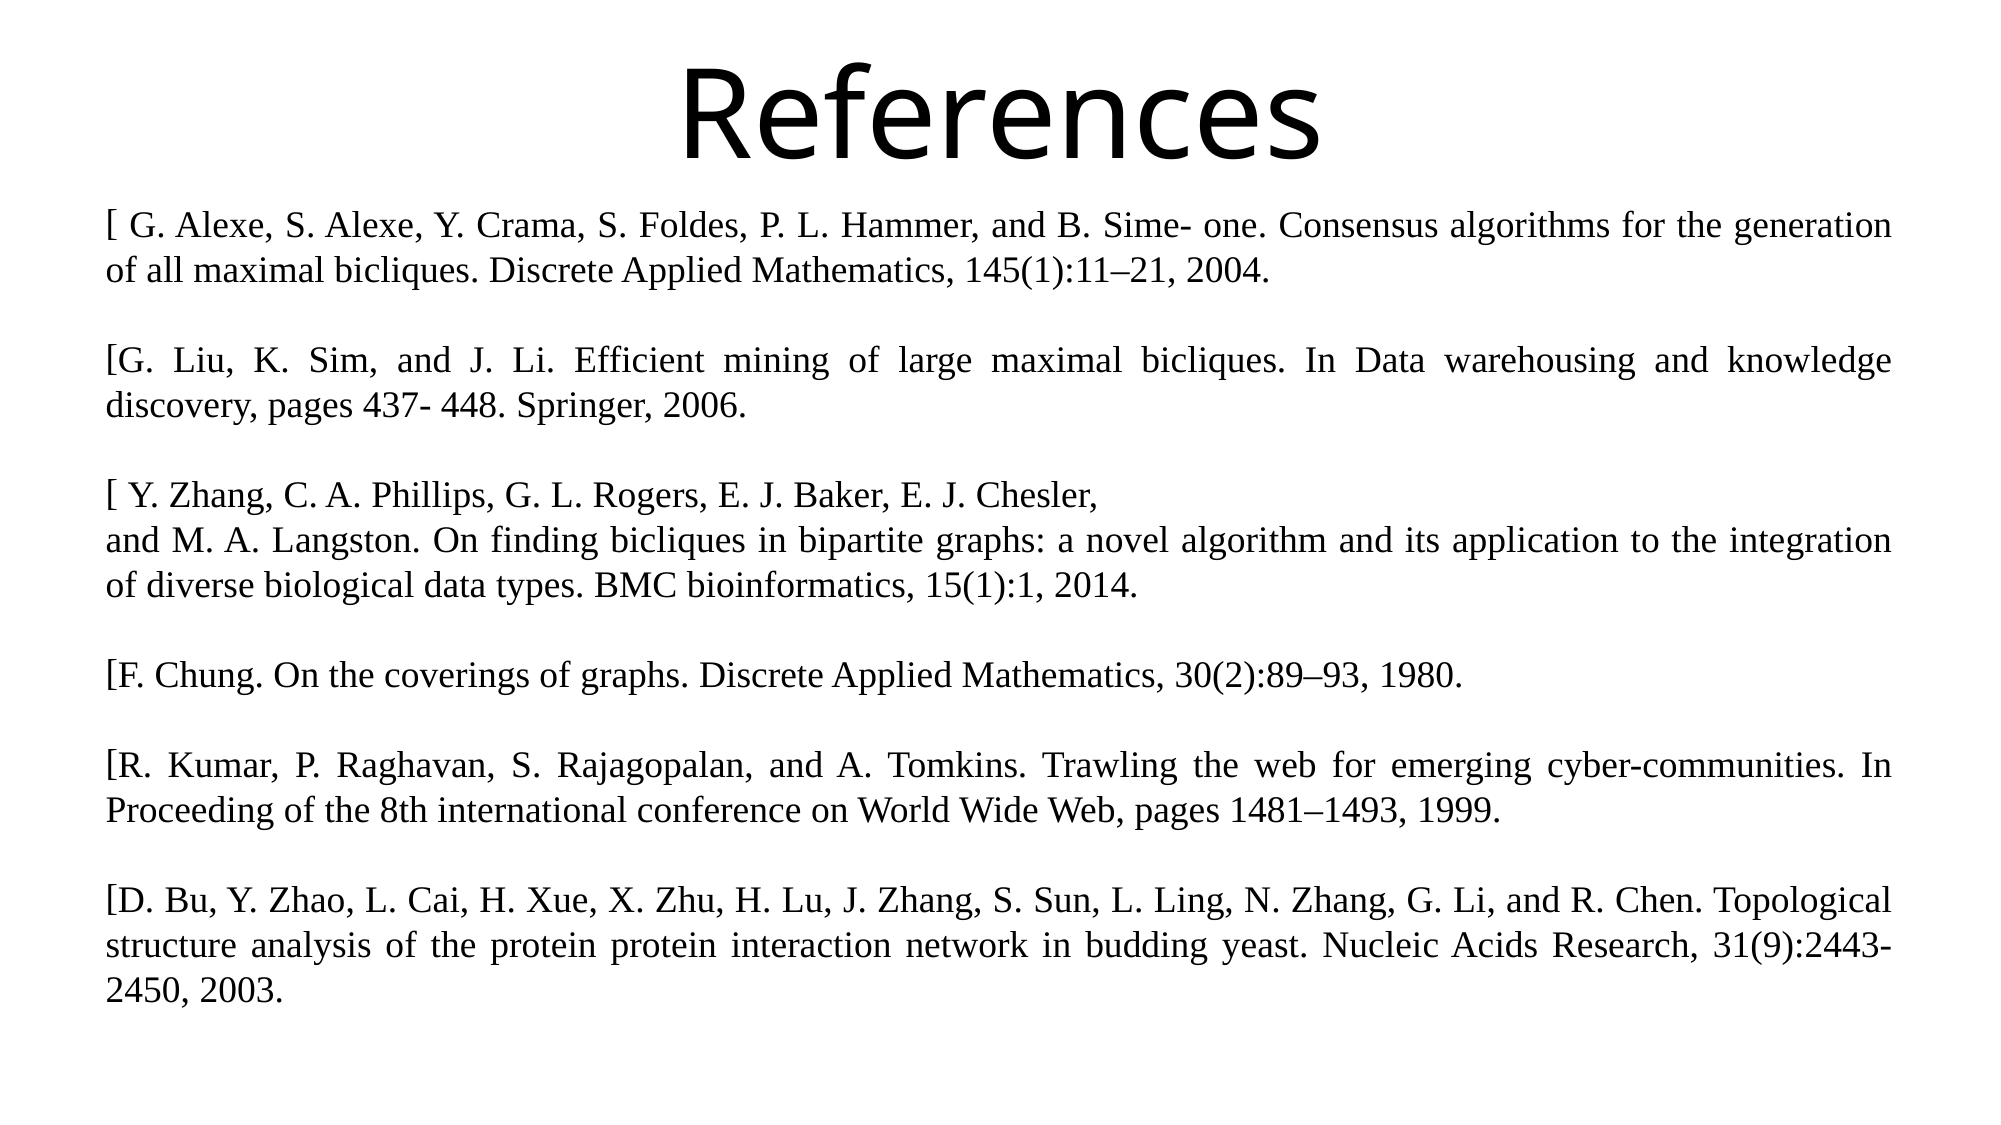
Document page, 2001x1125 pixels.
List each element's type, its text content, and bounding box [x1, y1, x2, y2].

text_box G. Alexe, S. Alexe, Y. Crama, S. Foldes, P. L. Hammer, and B. Sime- one. Consensus algorithms for the generation of all maximal bicliques. Discrete Applied Mathematics, 145(1):11–21, 2004. G. Liu, K. Sim, and J. Li. Efficient mining of large maximal bicliques. In Data warehousing and knowledge discovery, pages 437- 448. Springer, 2006. Y. Zhang, C. A. Phillips, G. L. Rogers, E. J. Baker, E. J. Chesler, and M. A. Langston. On finding bicliques in bipartite graphs: a novel algorithm and its application to the integration of diverse biological data types. BMC bioinformatics, 15(1):1, 2014. F. Chung. On the coverings of graphs. Discrete Applied Mathematics, 30(2):89–93, 1980. R. Kumar, P. Raghavan, S. Rajagopalan, and A. Tomkins. Trawling the web for emerging cyber-communities. In Proceeding of the 8th international conference on World Wide Web, pages 1481–1493, 1999. D. Bu, Y. Zhao, L. Cai, H. Xue, X. Zhu, H. Lu, J. Zhang, S. Sun, L. Ling, N. Zhang, G. Li, and R. Chen. Topological structure analysis of the protein protein interaction network in budding yeast. Nucleic Acids Research, 31(9):2443-2450, 2003. [90, 192, 1910, 1018]
title References [249, 36, 1750, 192]
